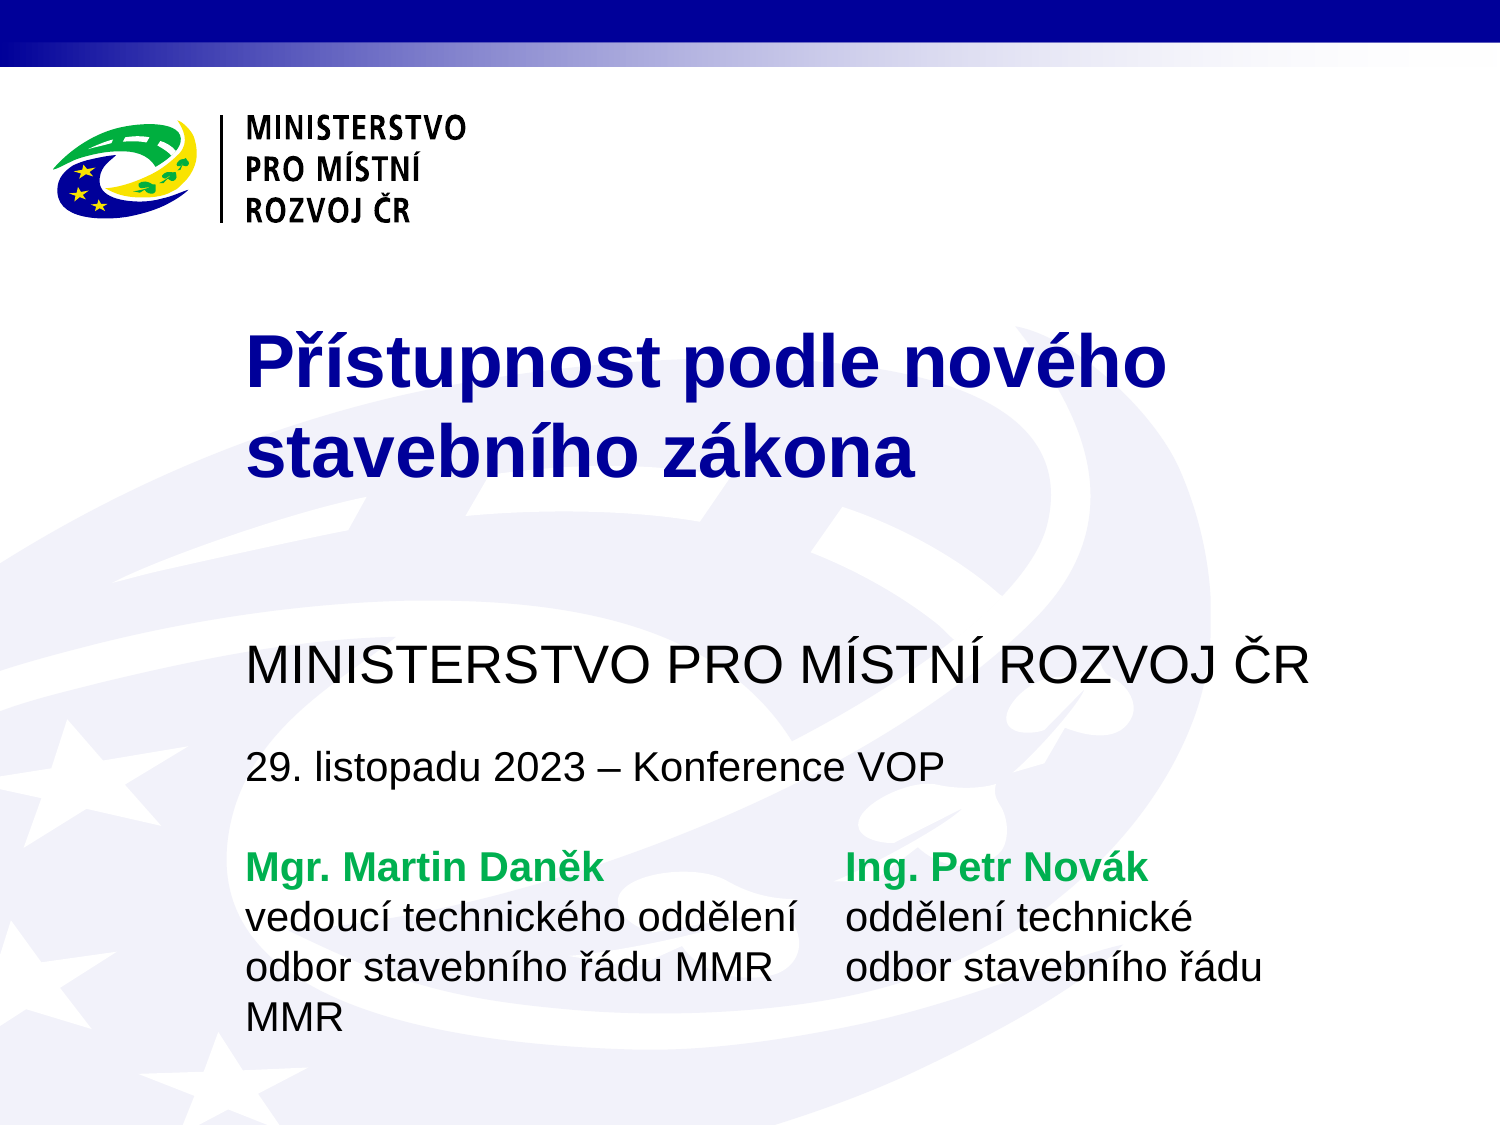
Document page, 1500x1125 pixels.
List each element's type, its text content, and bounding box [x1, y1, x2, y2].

title Přístupnost podle nového stavebního zákona [230, 302, 1425, 500]
subtitle 29. listopadu 2023 – Konference VOP Mgr. Martin Daněk Ing. Petr Novák vedoucí technického oddělení oddělení technické odbor stavebního řádu MMR odbor stavebního řádu MMR [230, 751, 1388, 1047]
